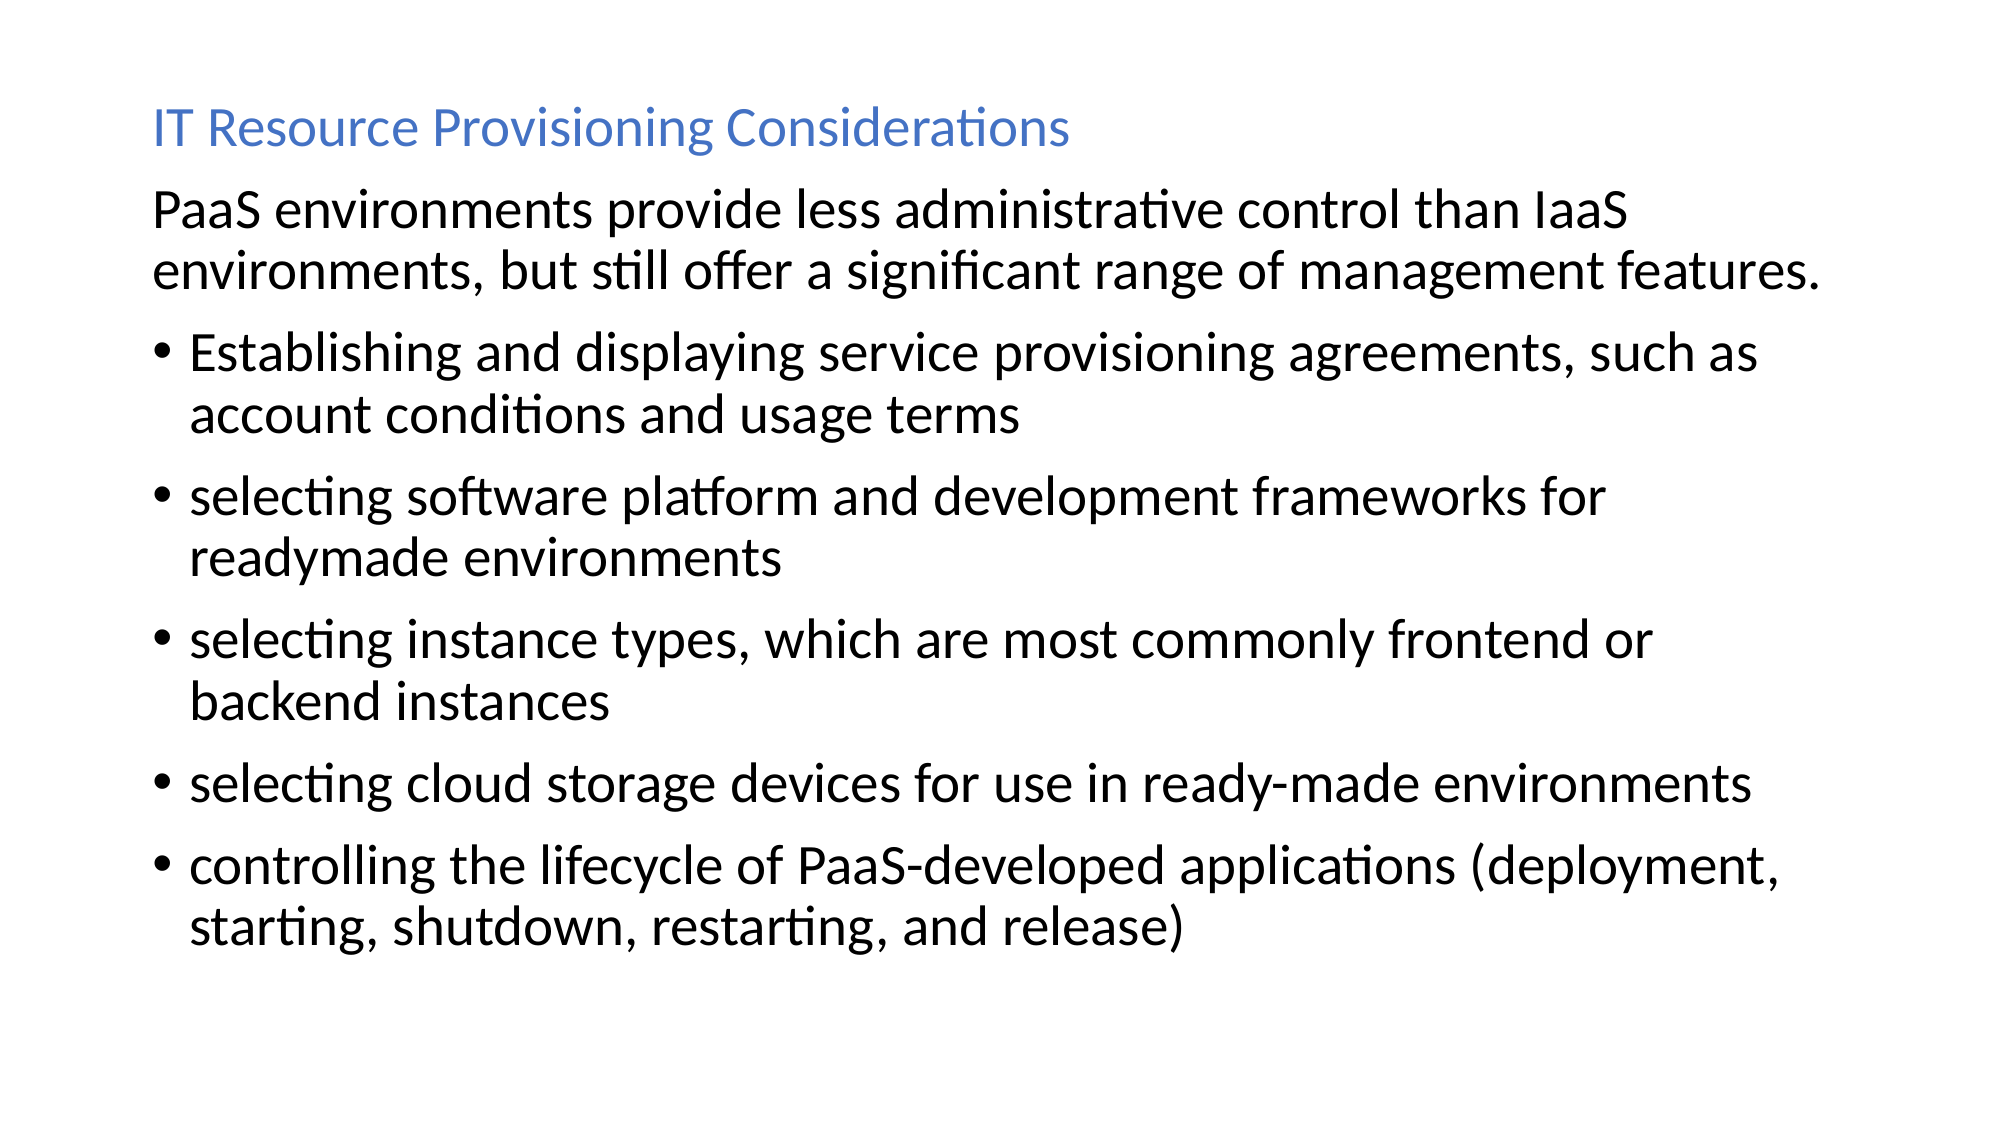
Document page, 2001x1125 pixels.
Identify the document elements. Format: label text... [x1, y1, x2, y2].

list IT Resource Provisioning Considerations PaaS environments provide less administrative control than IaaS environments, but still offer a significant range of management features. Establishing and displaying service provisioning agreements, such as account conditions and usage terms selecting software platform and development frameworks for readymade environments selecting instance types, which are most commonly frontend or backend instances selecting cloud storage devices for use in ready-made environments controlling the lifecycle of PaaS-developed applications (deployment, starting, shutdown, restarting, and release) [137, 89, 1863, 1014]
